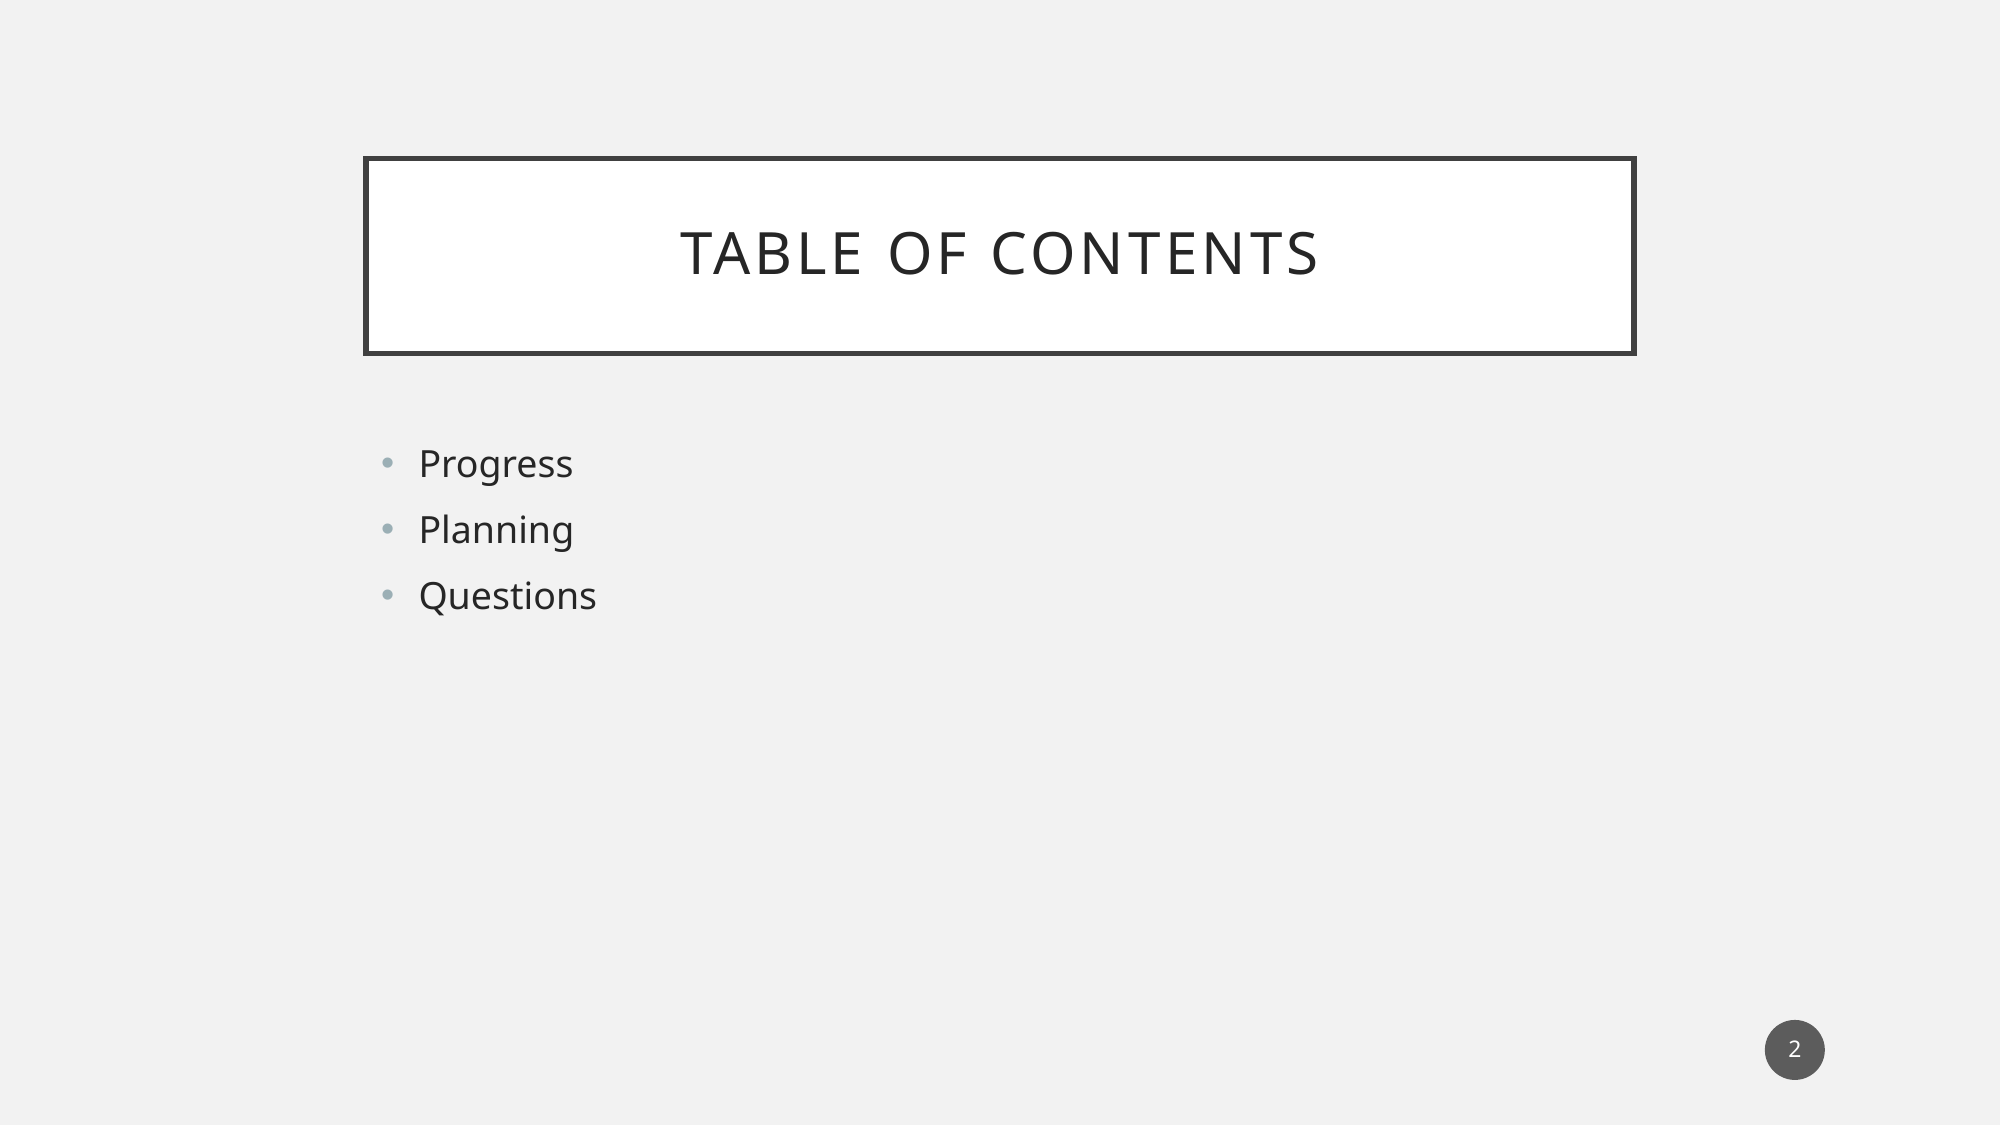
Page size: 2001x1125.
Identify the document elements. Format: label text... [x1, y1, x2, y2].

list Progress Planning Questions [366, 432, 1634, 942]
title Table of contents [363, 156, 1637, 356]
slide_number 2 [1764, 1019, 1825, 1080]
